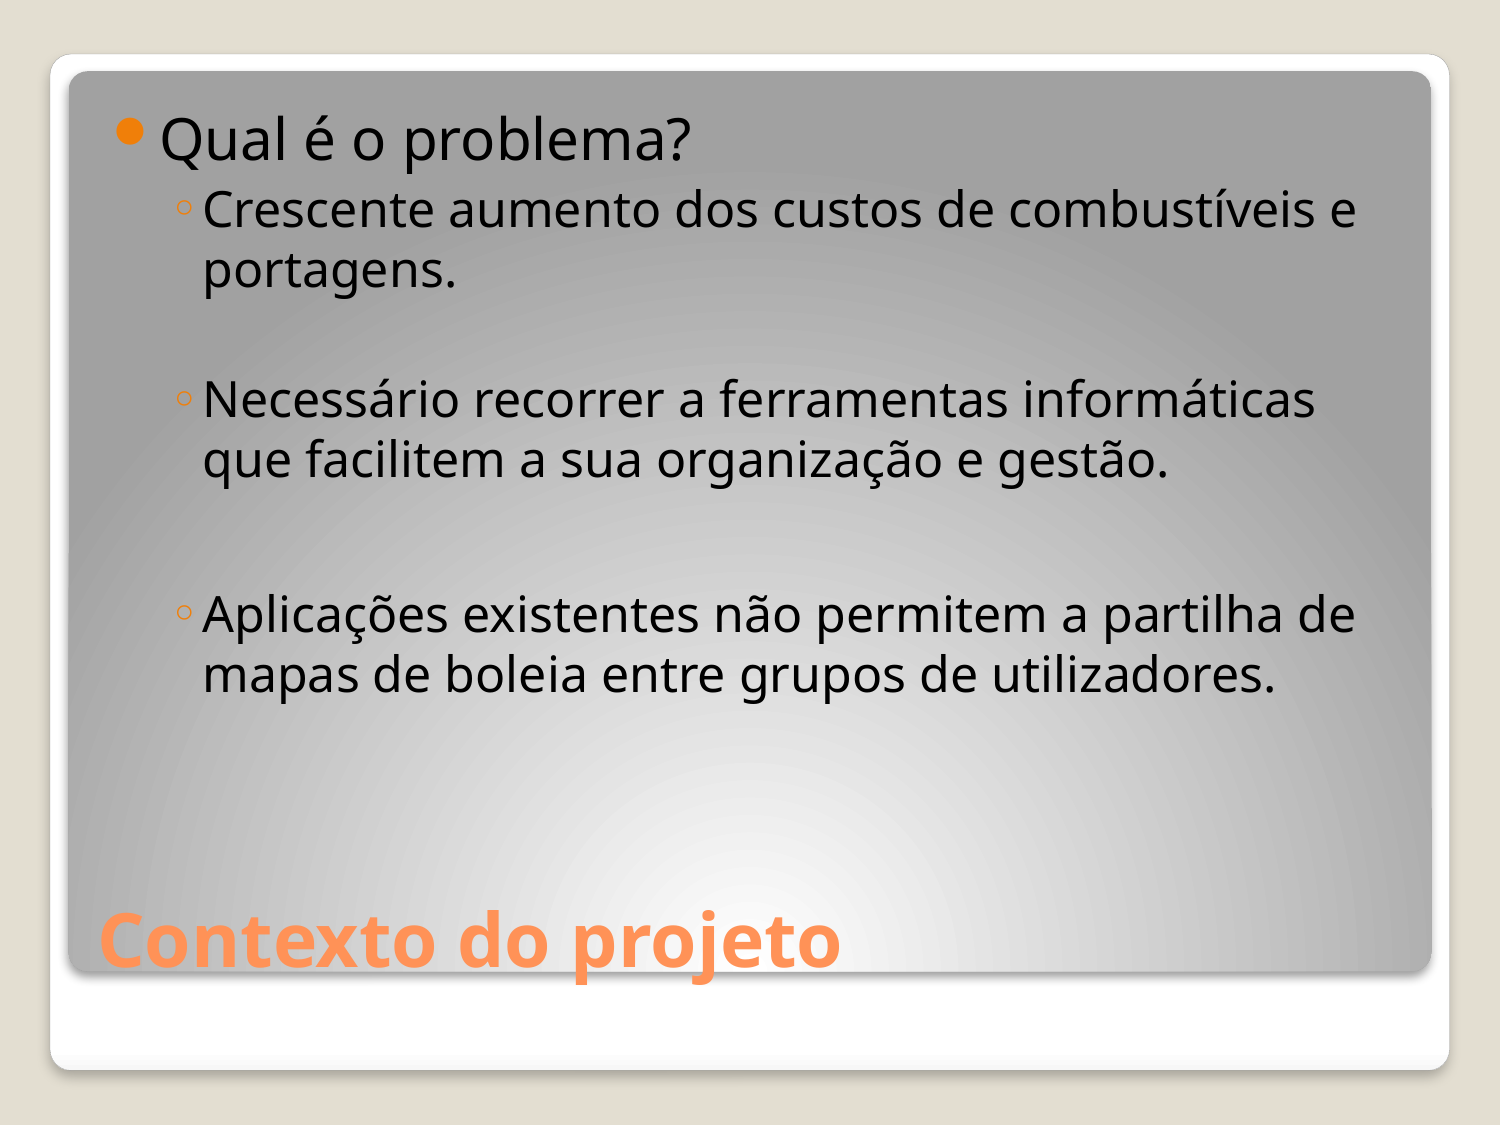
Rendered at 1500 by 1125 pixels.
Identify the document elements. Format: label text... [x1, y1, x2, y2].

list Qual é o problema? Crescente aumento dos custos de combustíveis e portagens. Necessário recorrer a ferramentas informáticas que facilitem a sua organização e gestão. Aplicações existentes não permitem a partilha de mapas de boleia entre grupos de utilizadores. [82, 86, 1425, 774]
title Contexto do projeto [82, 817, 1425, 990]
